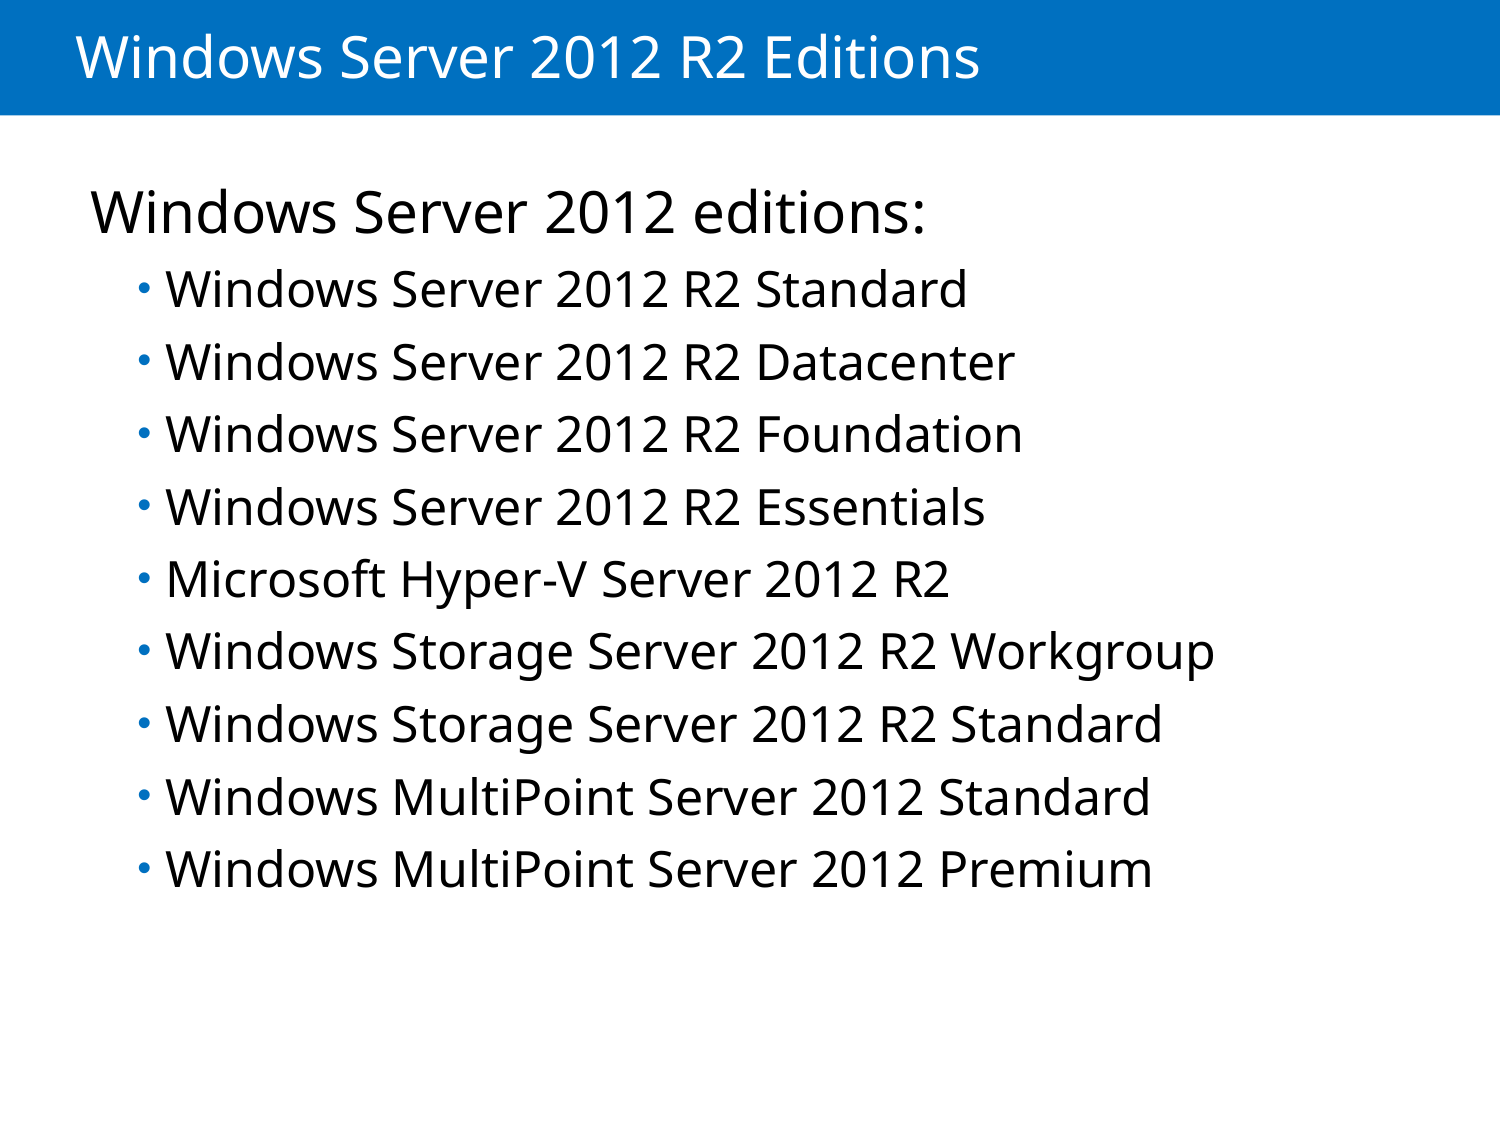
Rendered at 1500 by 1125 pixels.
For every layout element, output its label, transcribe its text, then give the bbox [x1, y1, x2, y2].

text_box Windows Server 2012 editions: Windows Server 2012 R2 Standard Windows Server 2012 R2 Datacenter Windows Server 2012 R2 Foundation Windows Server 2012 R2 Essentials Microsoft Hyper-V Server 2012 R2 Windows Storage Server 2012 R2 Workgroup Windows Storage Server 2012 R2 Standard Windows MultiPoint Server 2012 Standard Windows MultiPoint Server 2012 Premium [75, 167, 1408, 1012]
text_box [123, 263, 1431, 1019]
title Windows Server 2012 R2 Editions [75, 0, 1351, 122]
